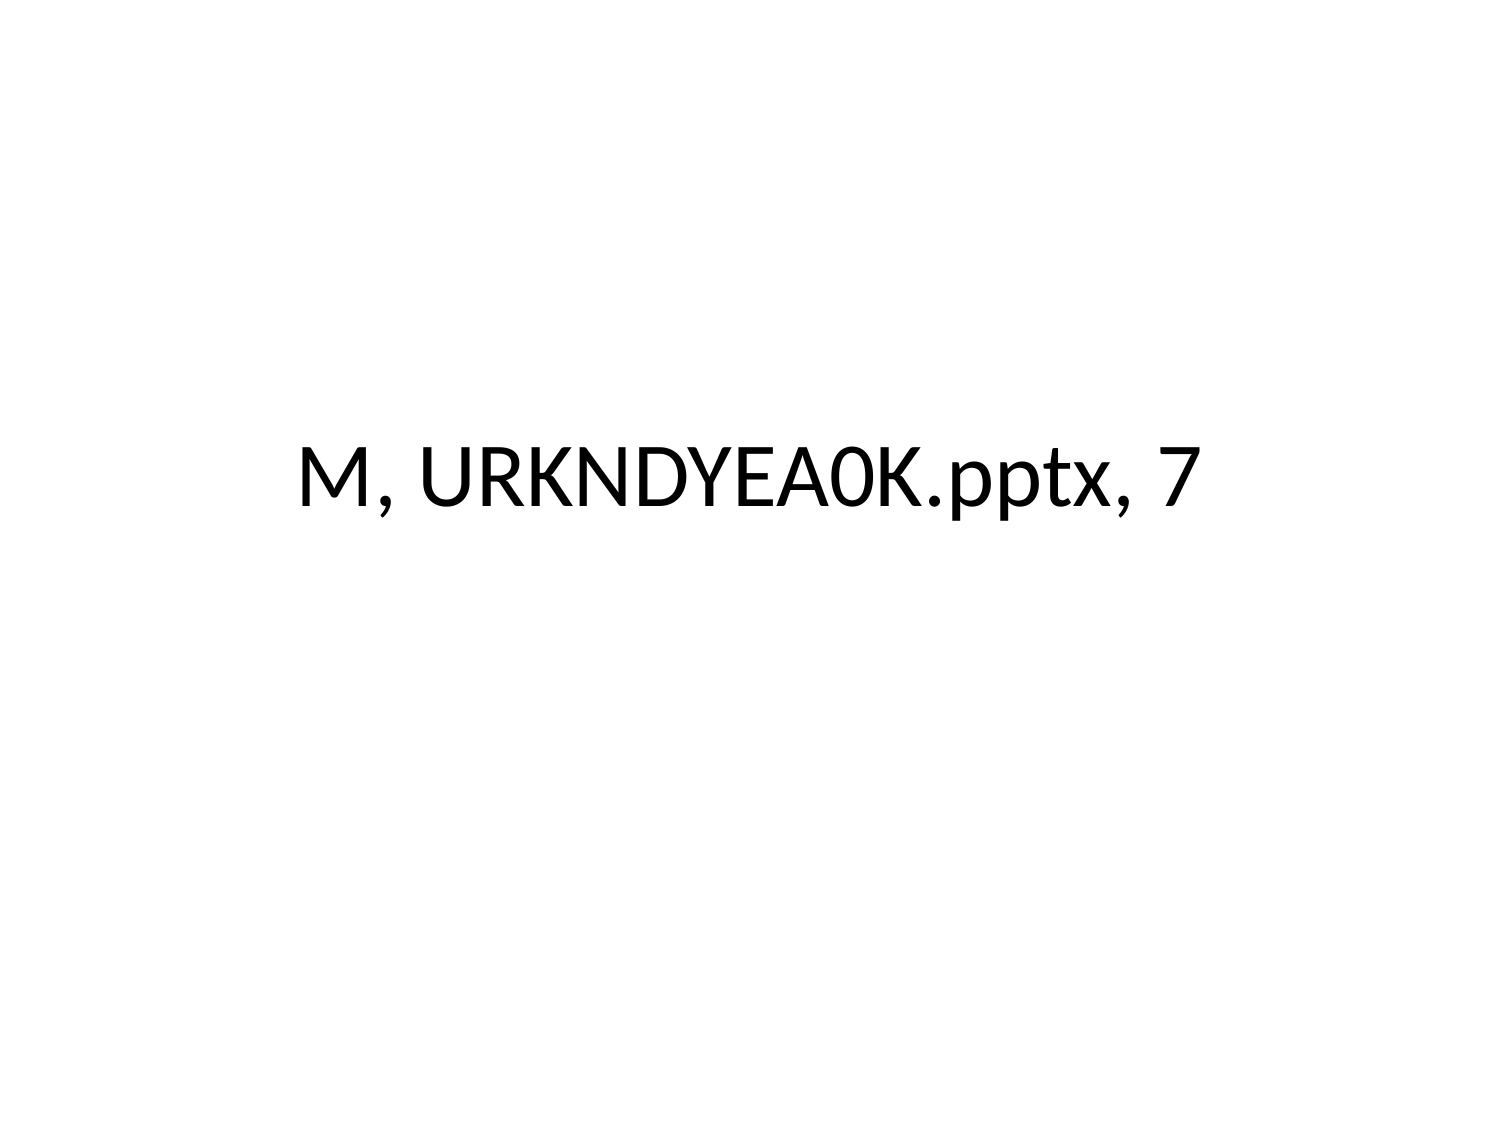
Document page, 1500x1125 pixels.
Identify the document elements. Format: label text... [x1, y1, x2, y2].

title M, URKNDYEA0K.pptx, 7 [112, 349, 1388, 591]
